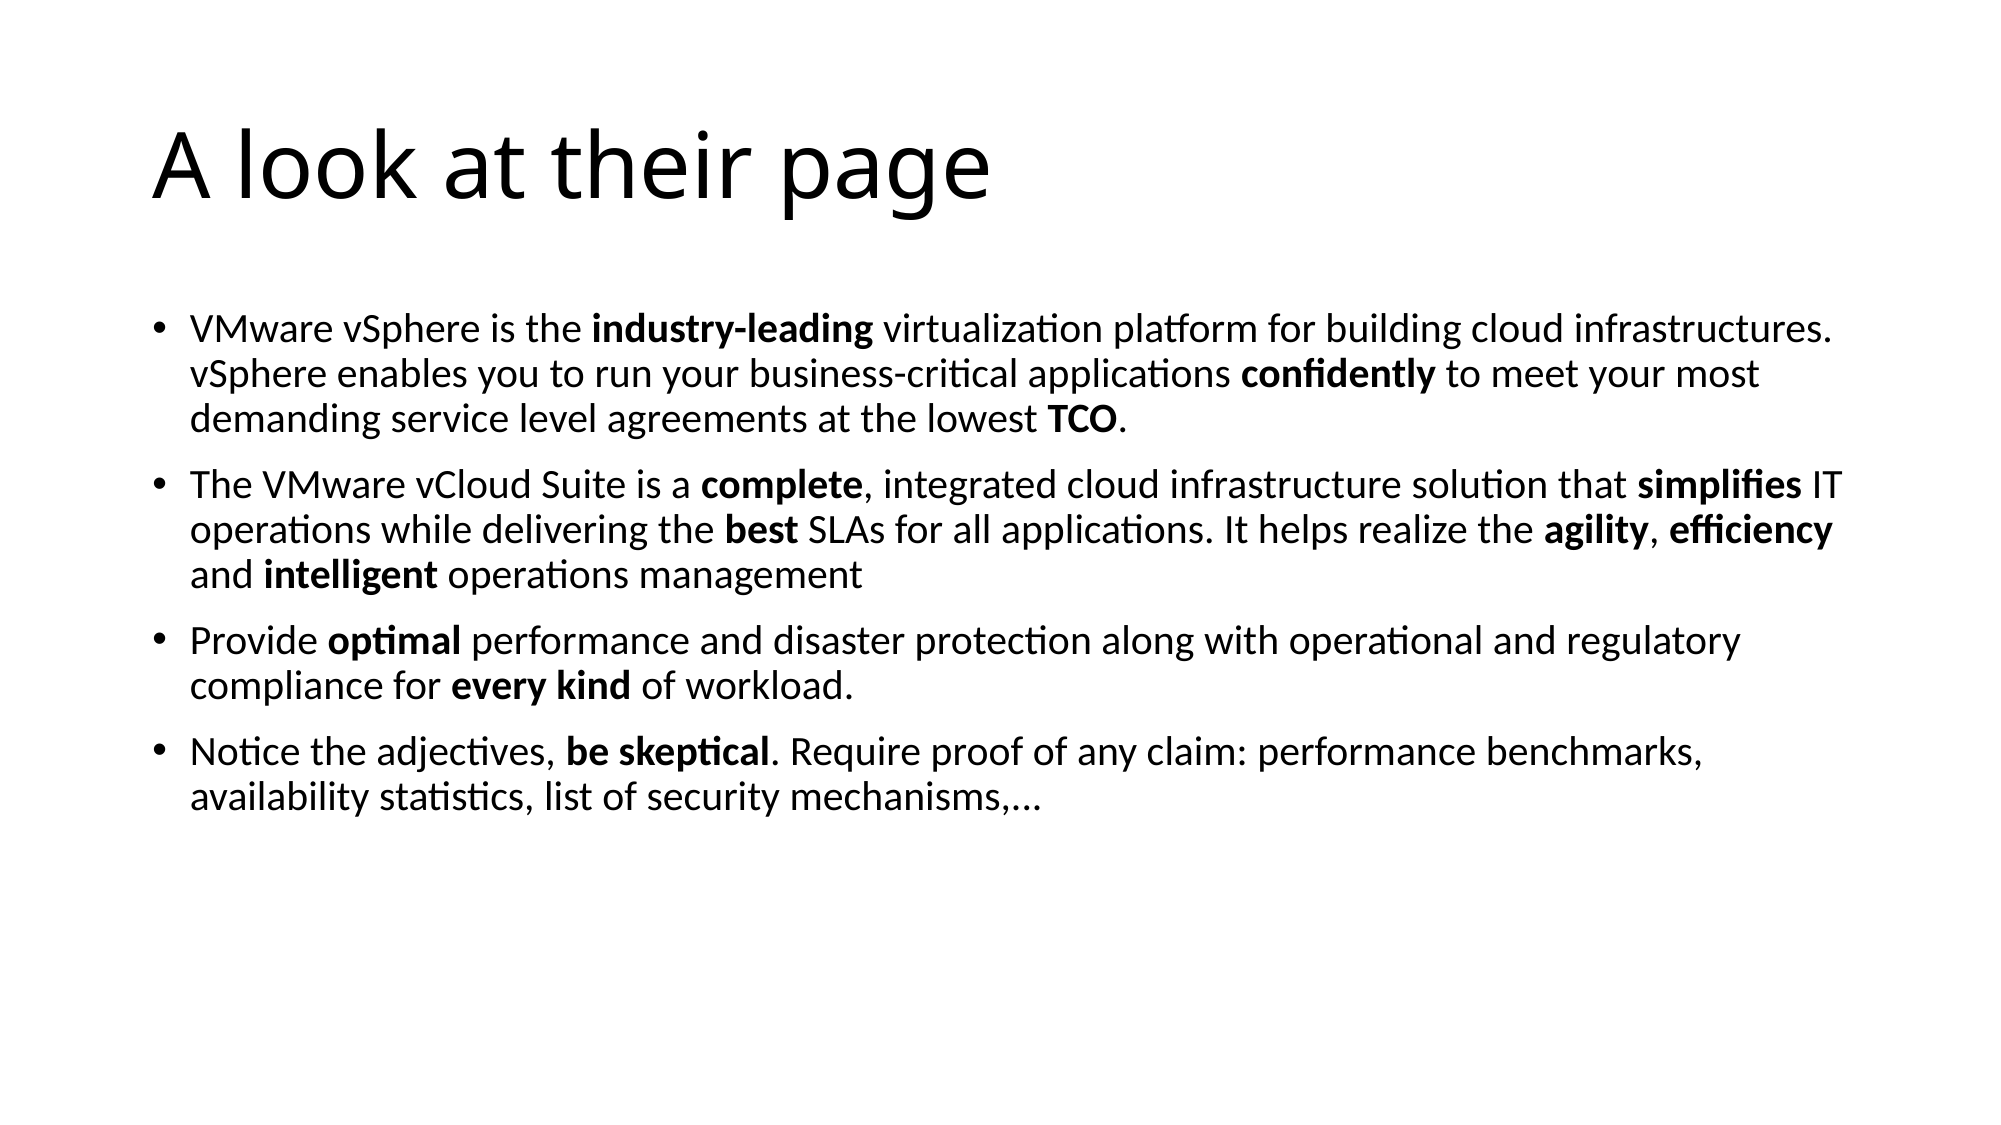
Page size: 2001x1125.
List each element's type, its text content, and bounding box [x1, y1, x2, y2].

list VMware vSphere is the industry-leading virtualization platform for building cloud infrastructures. vSphere enables you to run your business-critical applications confidently to meet your most demanding service level agreements at the lowest TCO. The VMware vCloud Suite is a complete, integrated cloud infrastructure solution that simplifies IT operations while delivering the best SLAs for all applications. It helps realize the agility, efficiency and intelligent operations management Provide optimal performance and disaster protection along with operational and regulatory compliance for every kind of workload. Notice the adjectives, be skeptical. Require proof of any claim: performance benchmarks, availability statistics, list of security mechanisms,... [137, 299, 1863, 1014]
title A look at their page [137, 59, 1863, 278]
